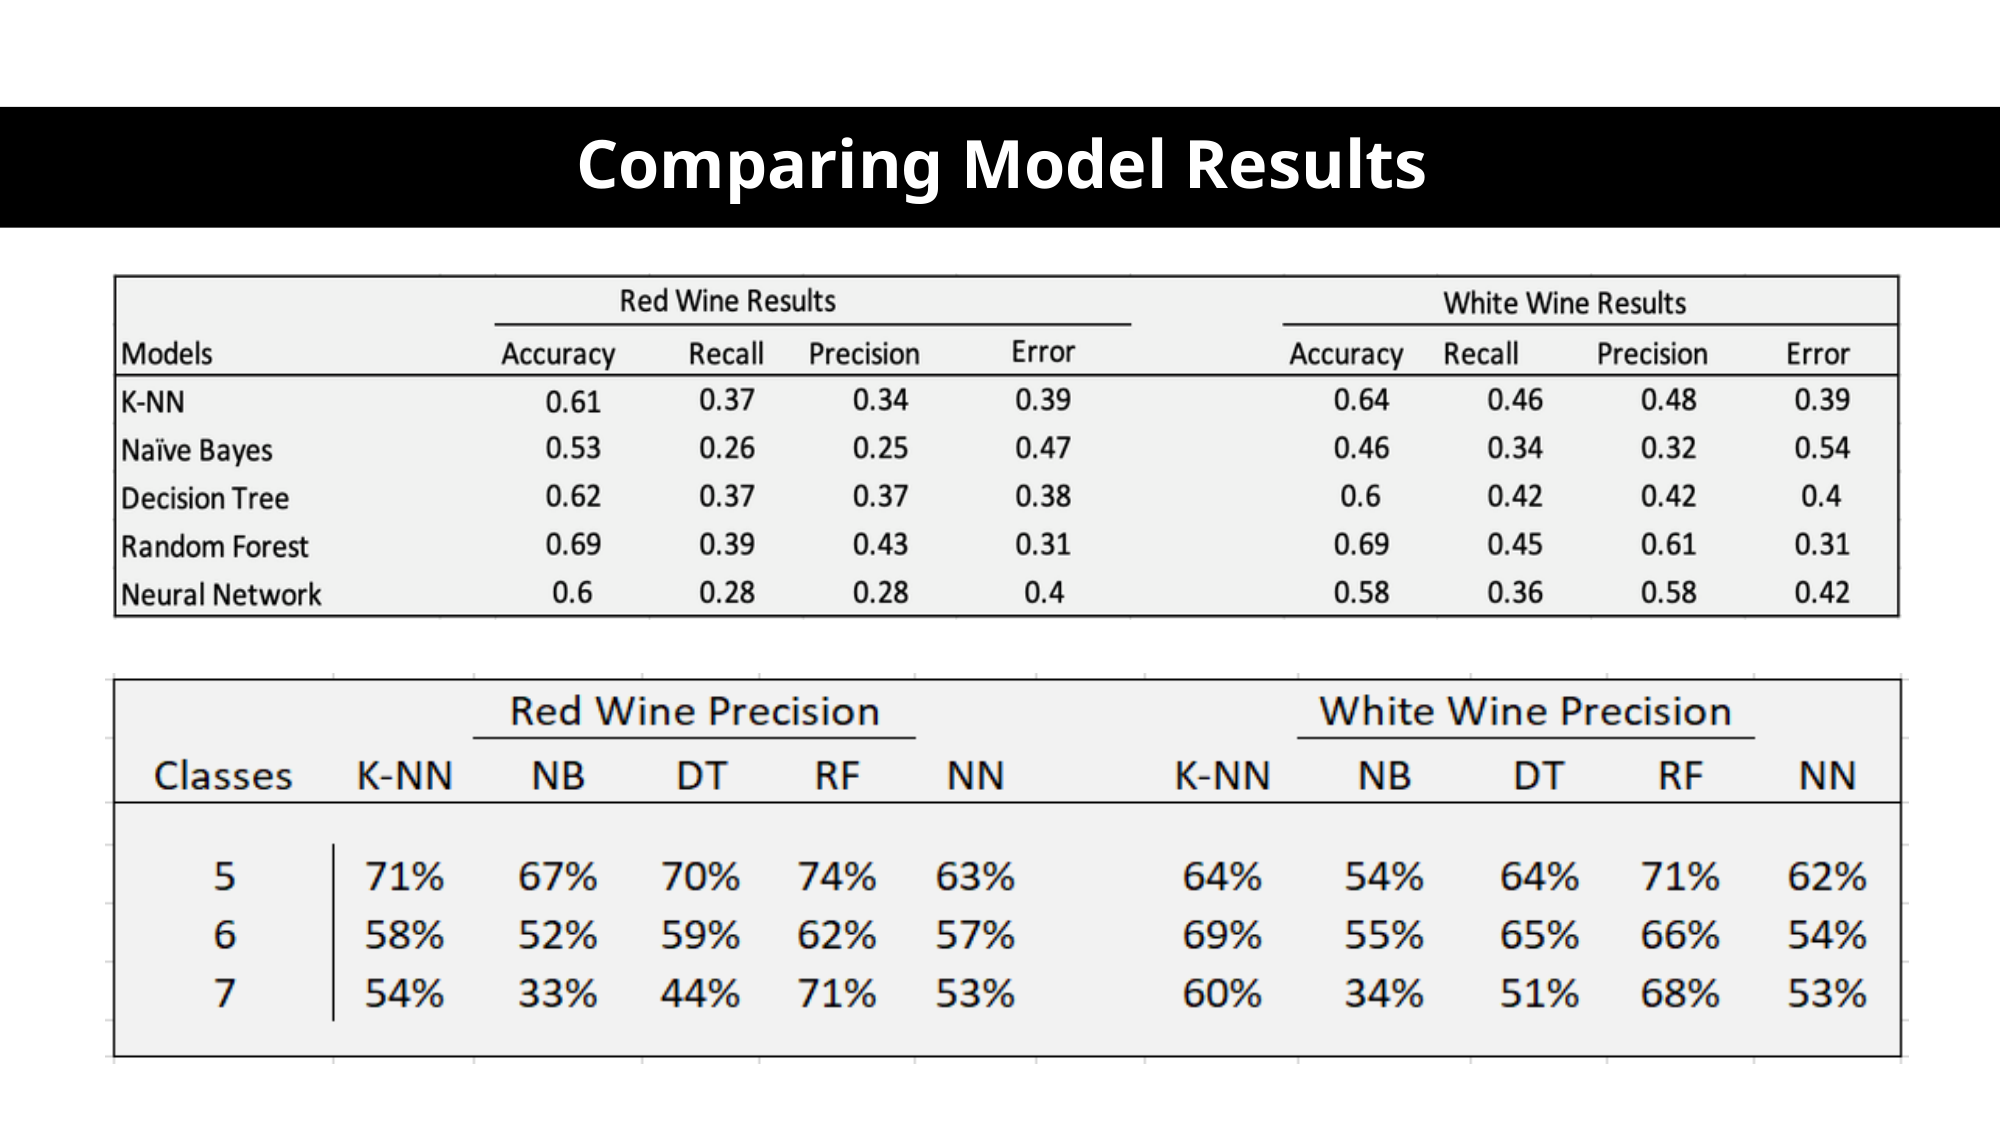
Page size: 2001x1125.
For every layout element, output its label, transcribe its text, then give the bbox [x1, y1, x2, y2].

text_box [0, 106, 2000, 229]
picture [105, 673, 1909, 1065]
title Comparing Model Results [91, 105, 1931, 228]
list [112, 273, 1902, 621]
